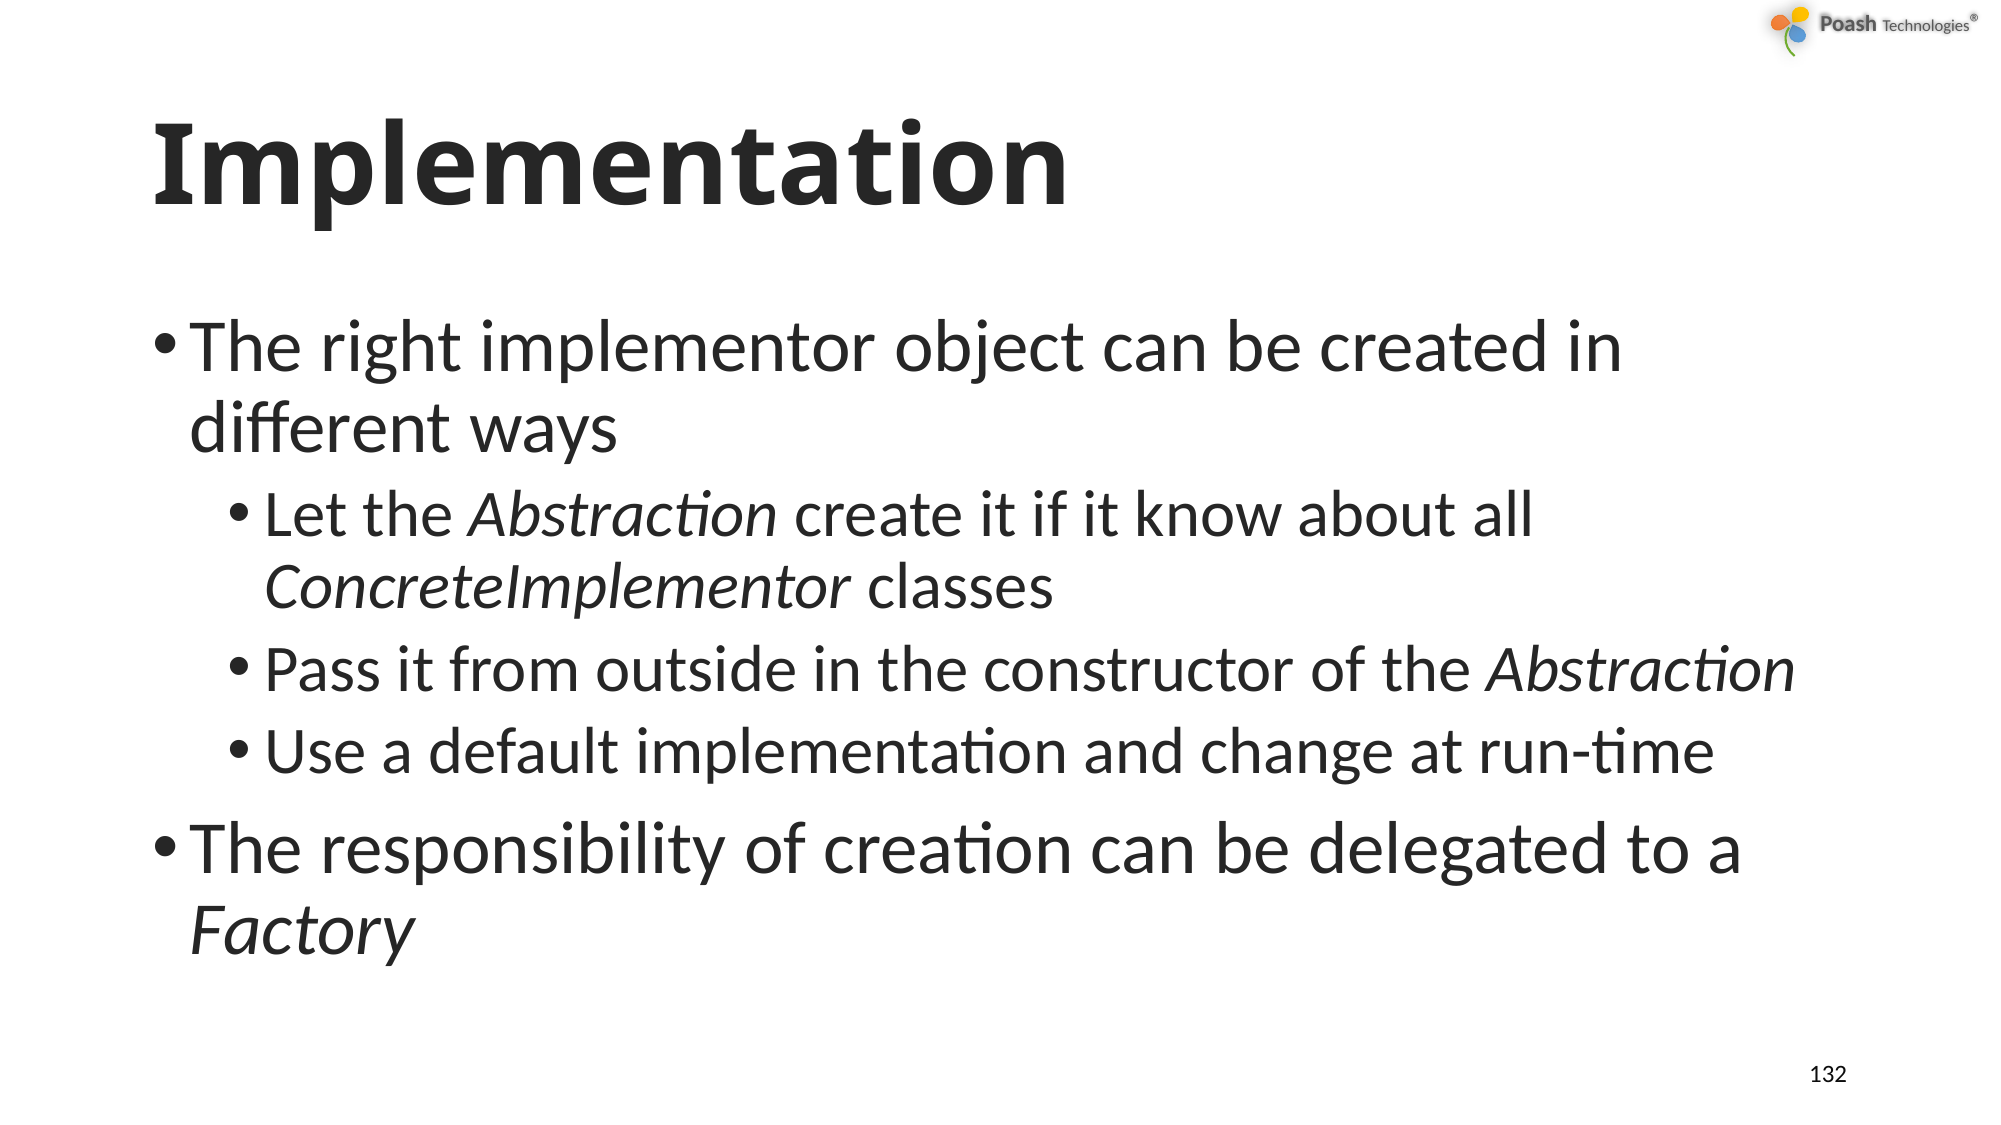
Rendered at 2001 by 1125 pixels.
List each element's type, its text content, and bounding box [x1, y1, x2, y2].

slide_number 132 [1412, 1042, 1863, 1103]
title Implementation [137, 59, 1863, 278]
list The right implementor object can be created in different ways Let the Abstraction create it if it know about all ConcreteImplementor classes Pass it from outside in the constructor of the Abstraction Use a default implementation and change at run-time The responsibility of creation can be delegated to a Factory [137, 299, 1863, 1014]
